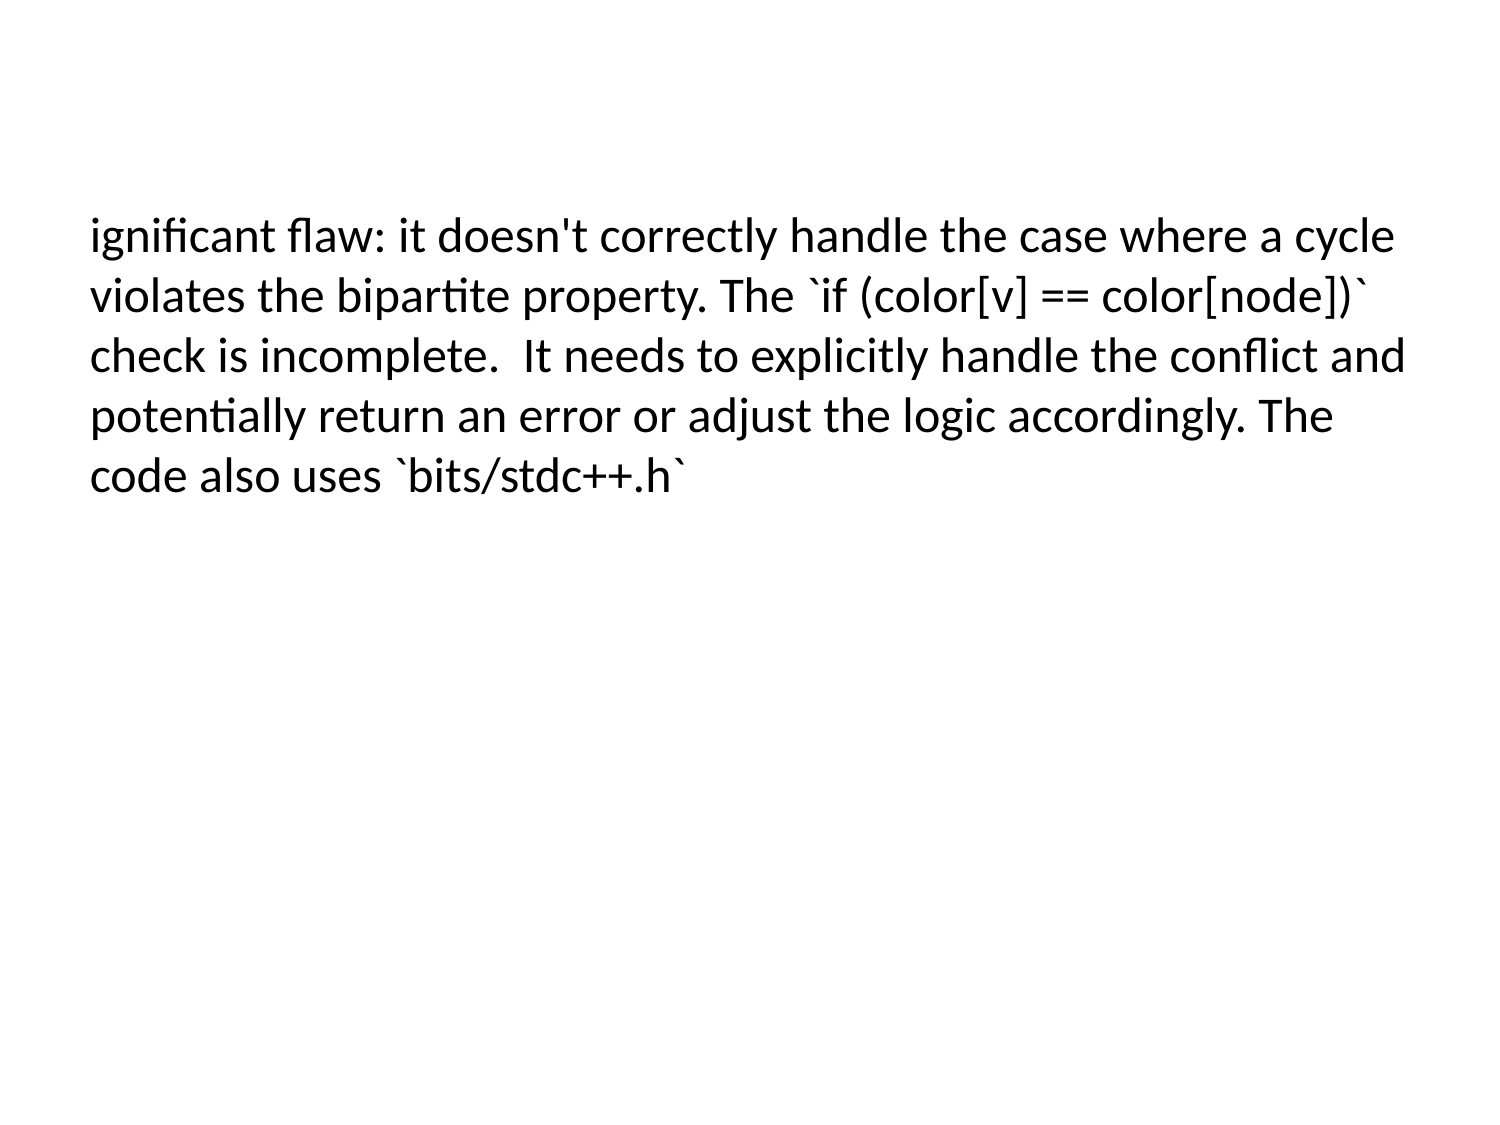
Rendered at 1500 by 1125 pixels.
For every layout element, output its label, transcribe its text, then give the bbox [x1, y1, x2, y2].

text_box ignificant flaw: it doesn't correctly handle the case where a cycle violates the bipartite property. The `if (color[v] == color[node])` check is incomplete. It needs to explicitly handle the conflict and potentially return an error or adjust the logic accordingly. The code also uses `bits/stdc++.h` [74, 149, 1425, 510]
